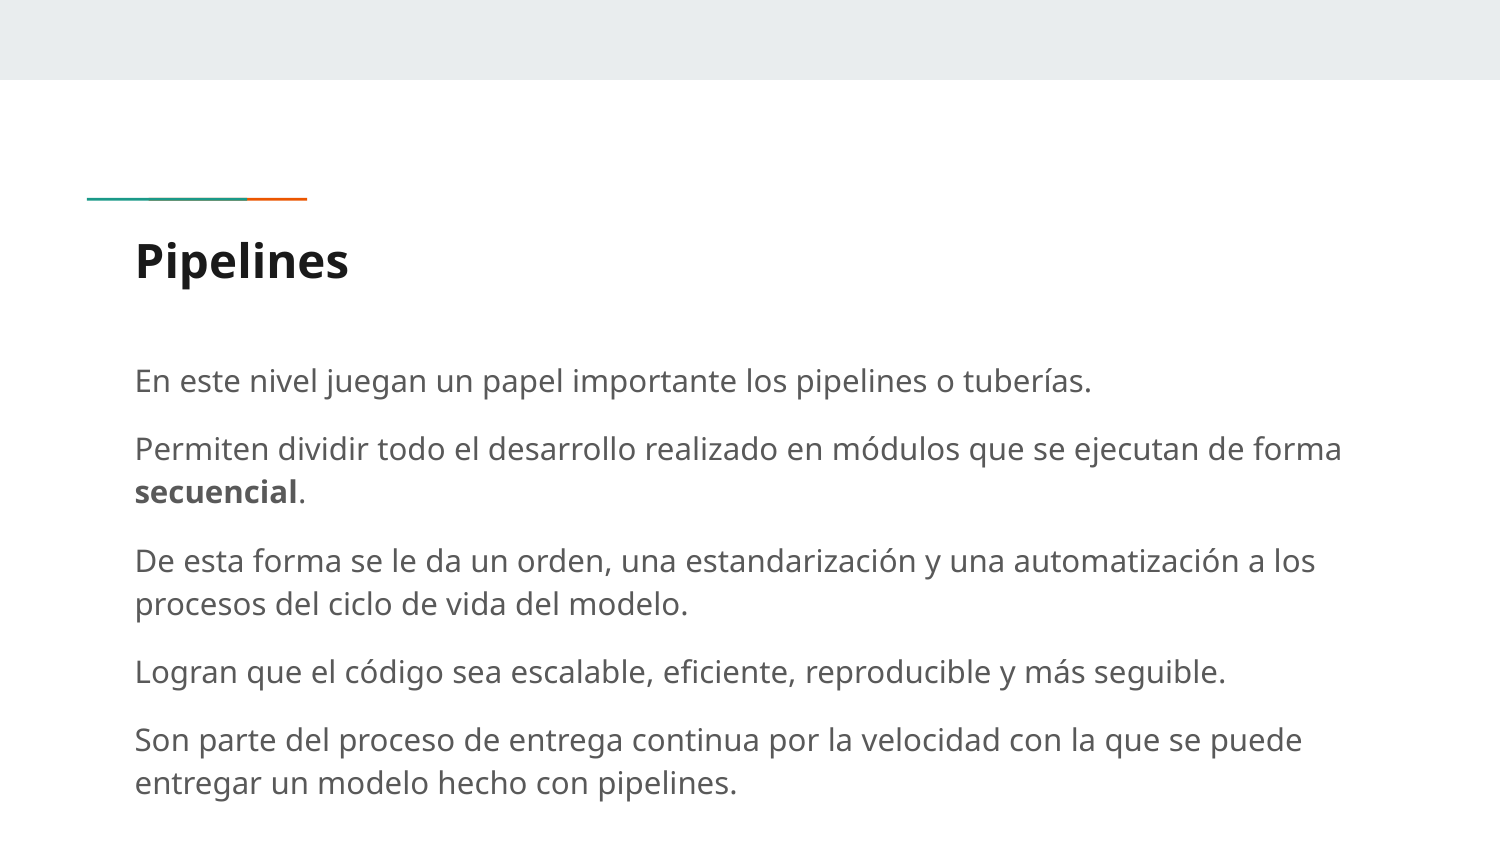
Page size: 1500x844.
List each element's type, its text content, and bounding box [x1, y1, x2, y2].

list En este nivel juegan un papel importante los pipelines o tuberías. Permiten dividir todo el desarrollo realizado en módulos que se ejecutan de forma secuencial. De esta forma se le da un orden, una estandarización y una automatización a los procesos del ciclo de vida del modelo. Logran que el código sea escalable, eficiente, reproducible y más seguible. Son parte del proceso de entrega continua por la velocidad con la que se puede entregar un modelo hecho con pipelines. [119, 341, 1381, 712]
title Pipelines [119, 216, 1381, 305]
